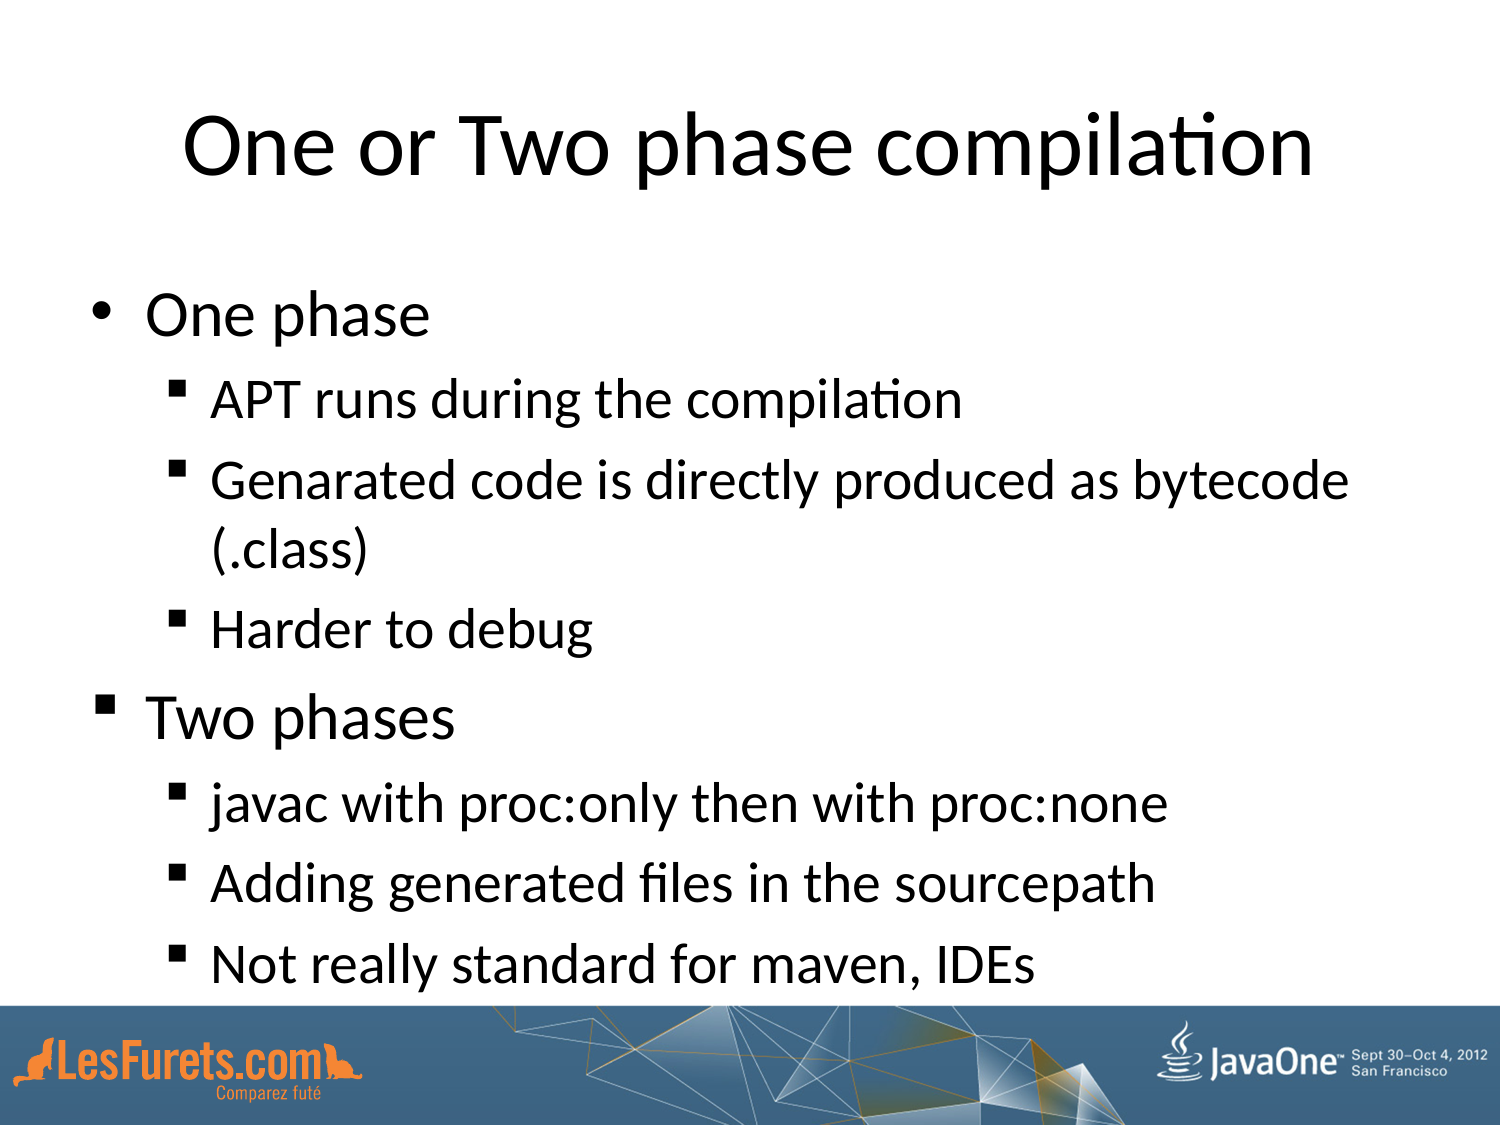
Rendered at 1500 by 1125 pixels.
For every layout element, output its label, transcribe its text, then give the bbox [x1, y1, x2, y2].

list One phase APT runs during the compilation Genarated code is directly produced as bytecode (.class) Harder to debug Two phases javac with proc:only then with proc:none Adding generated files in the sourcepath Not really standard for maven, IDEs [75, 262, 1488, 1005]
title One or Two phase compilation [75, 45, 1425, 233]
picture [0, 0, 1500, 1125]
